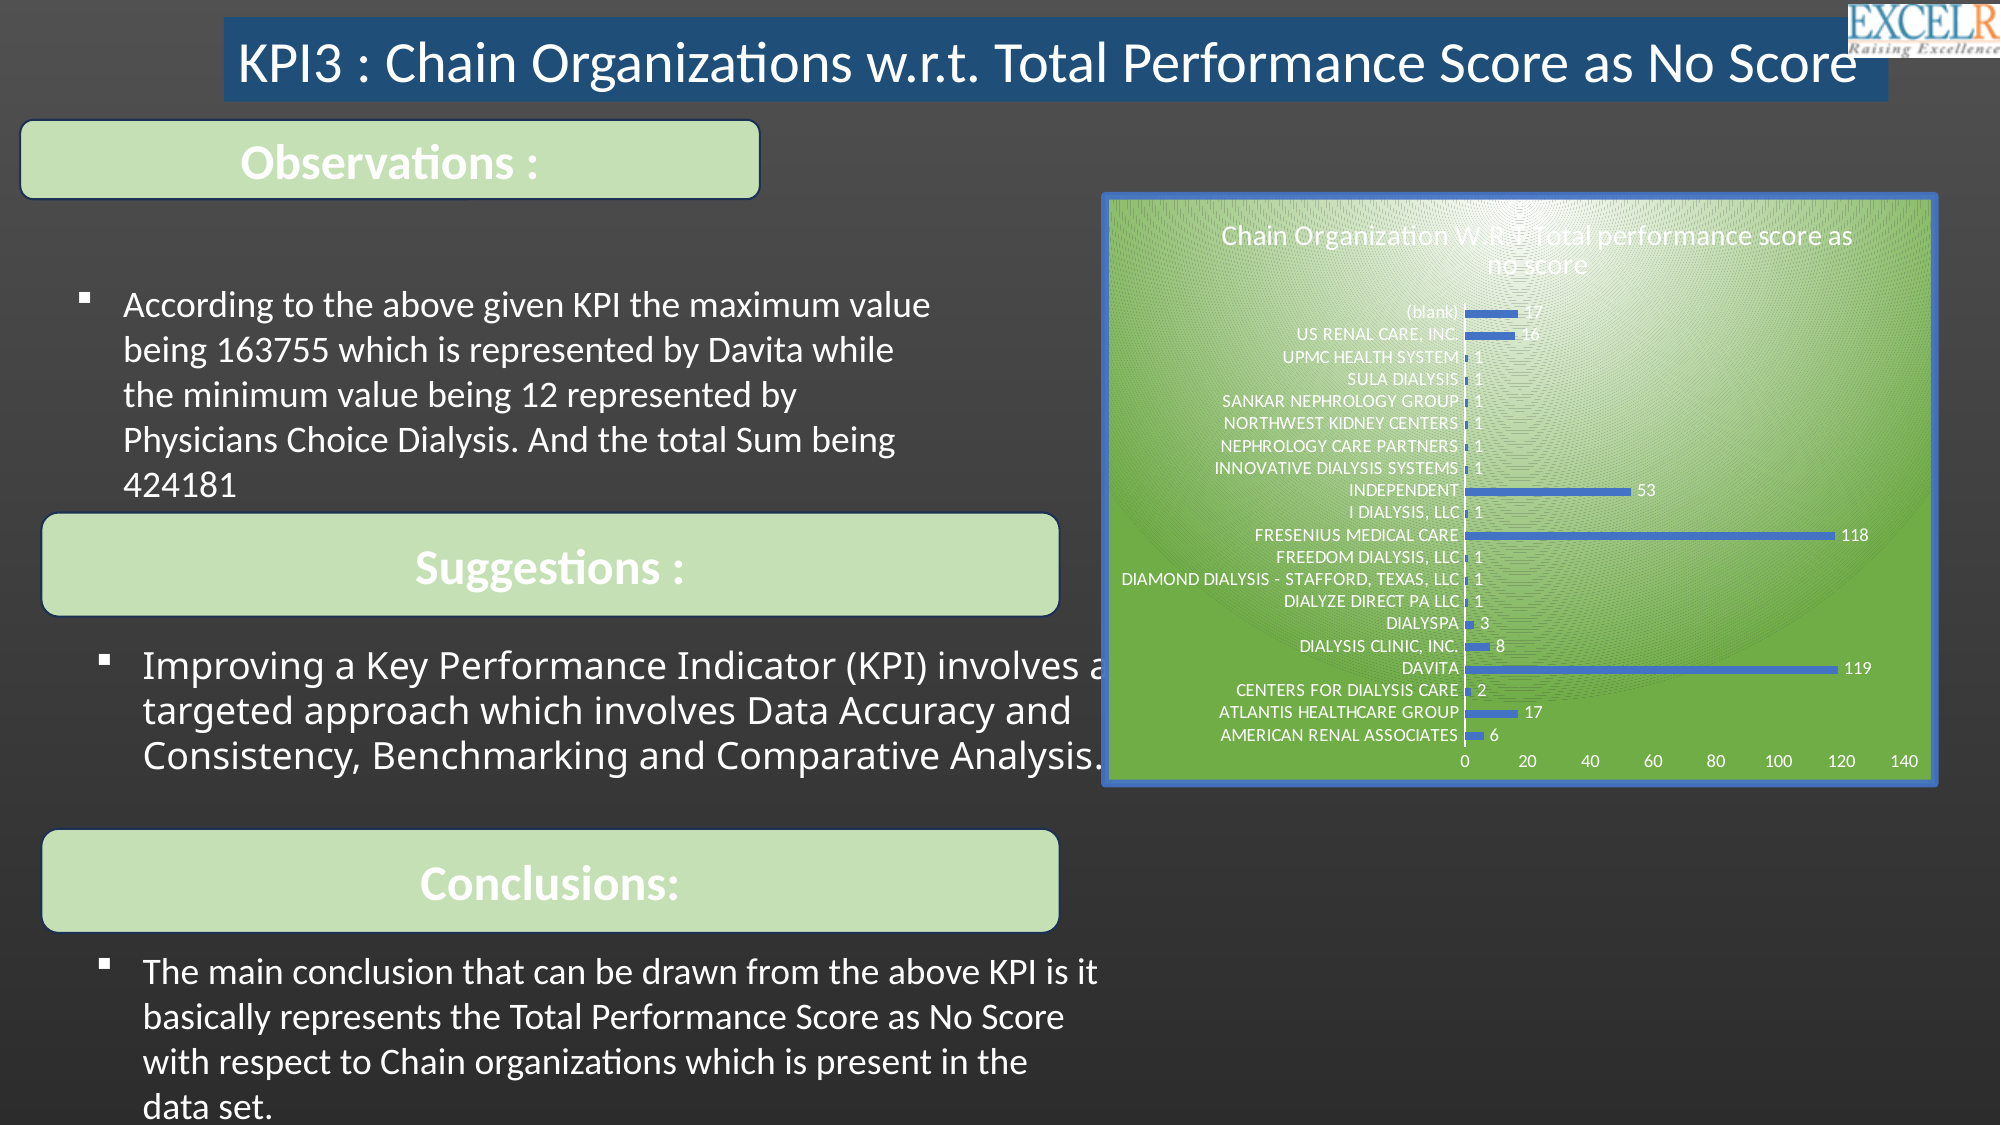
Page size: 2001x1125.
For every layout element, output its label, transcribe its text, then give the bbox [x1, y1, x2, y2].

text_box KPI3 : Chain Organizations w.r.t. Total Performance Score as No Score [223, 17, 1889, 102]
chart [1101, 191, 1939, 788]
text_box Observations : [19, 118, 761, 201]
text_box Improving a Key Performance Indicator (KPI) involves a targeted approach which involves Data Accuracy and Consistency, Benchmarking and Comparative Analysis. [81, 634, 1101, 785]
text_box Conclusions: [40, 827, 1061, 934]
text_box The main conclusion that can be drawn from the above KPI is it basically represents the Total Performance Score as No Score with respect to Chain organizations which is present in the data set. [81, 939, 1117, 1125]
text_box Suggestions : [40, 511, 1061, 618]
picture [1848, 4, 2000, 58]
text_box According to the above given KPI the maximum value being 163755 which is represented by Davita while the minimum value being 12 represented by Physicians Choice Dialysis. And the total Sum being 424181 [61, 272, 962, 513]
